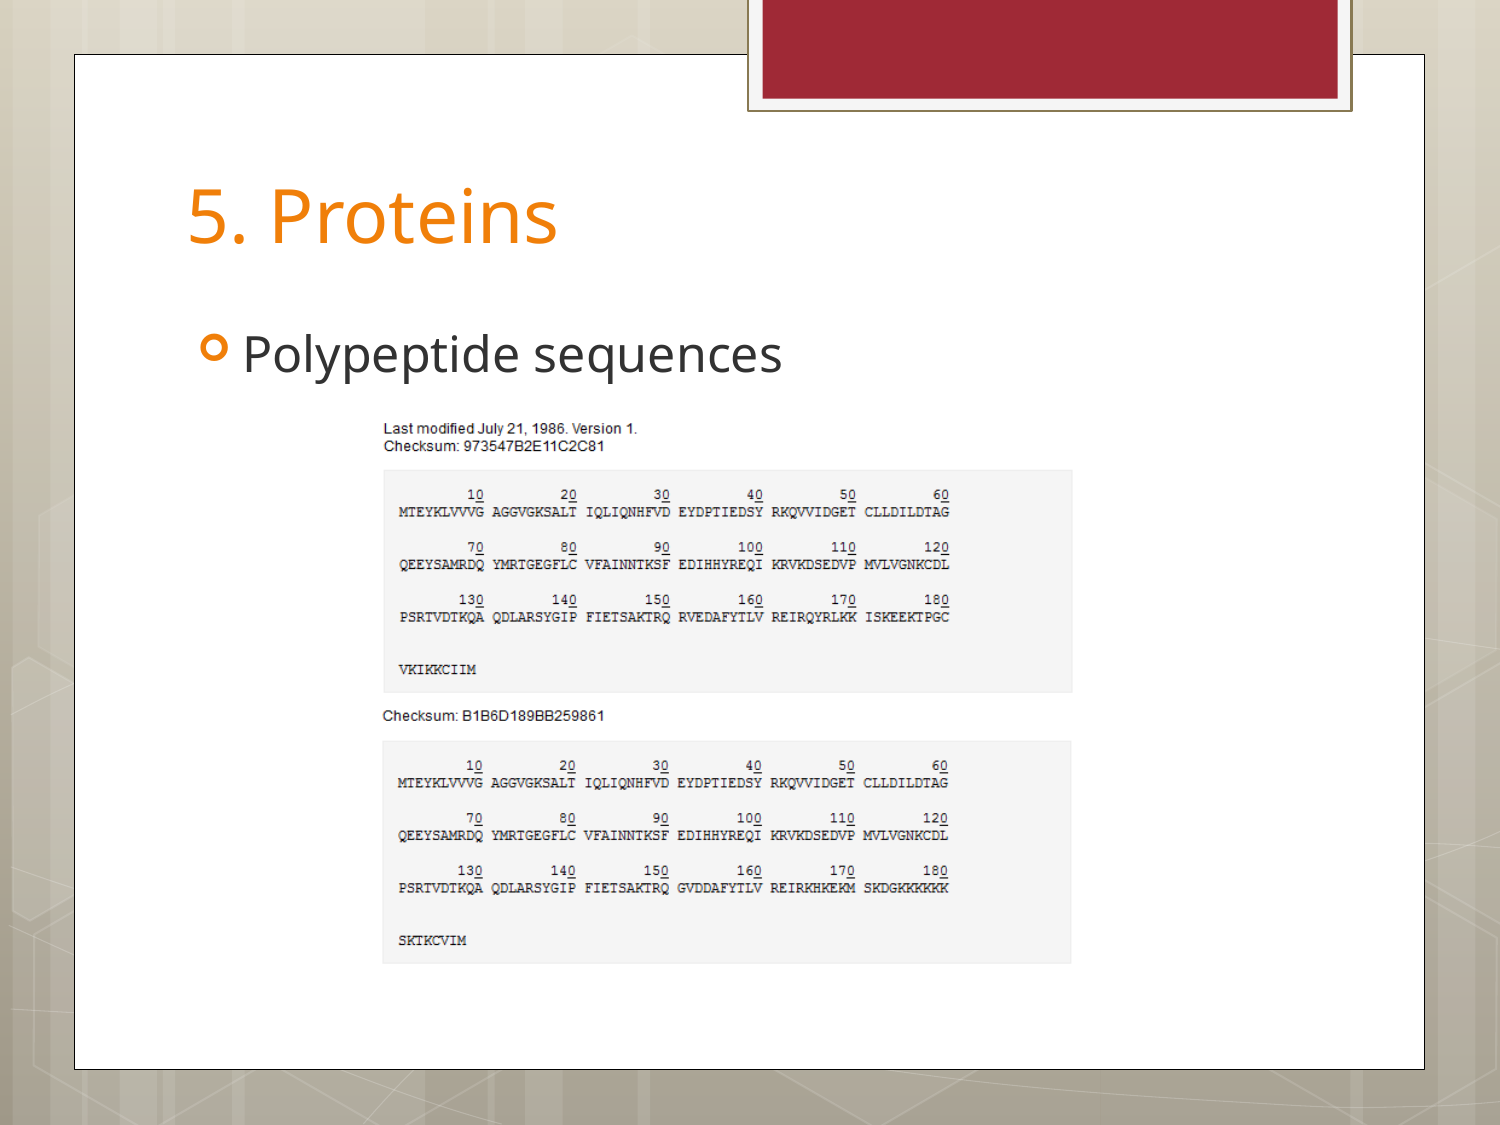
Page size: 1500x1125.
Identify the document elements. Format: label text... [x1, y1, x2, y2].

picture [362, 408, 1092, 965]
title 5. Proteins [171, 78, 1324, 266]
list Polypeptide sequences [171, 314, 1283, 891]
